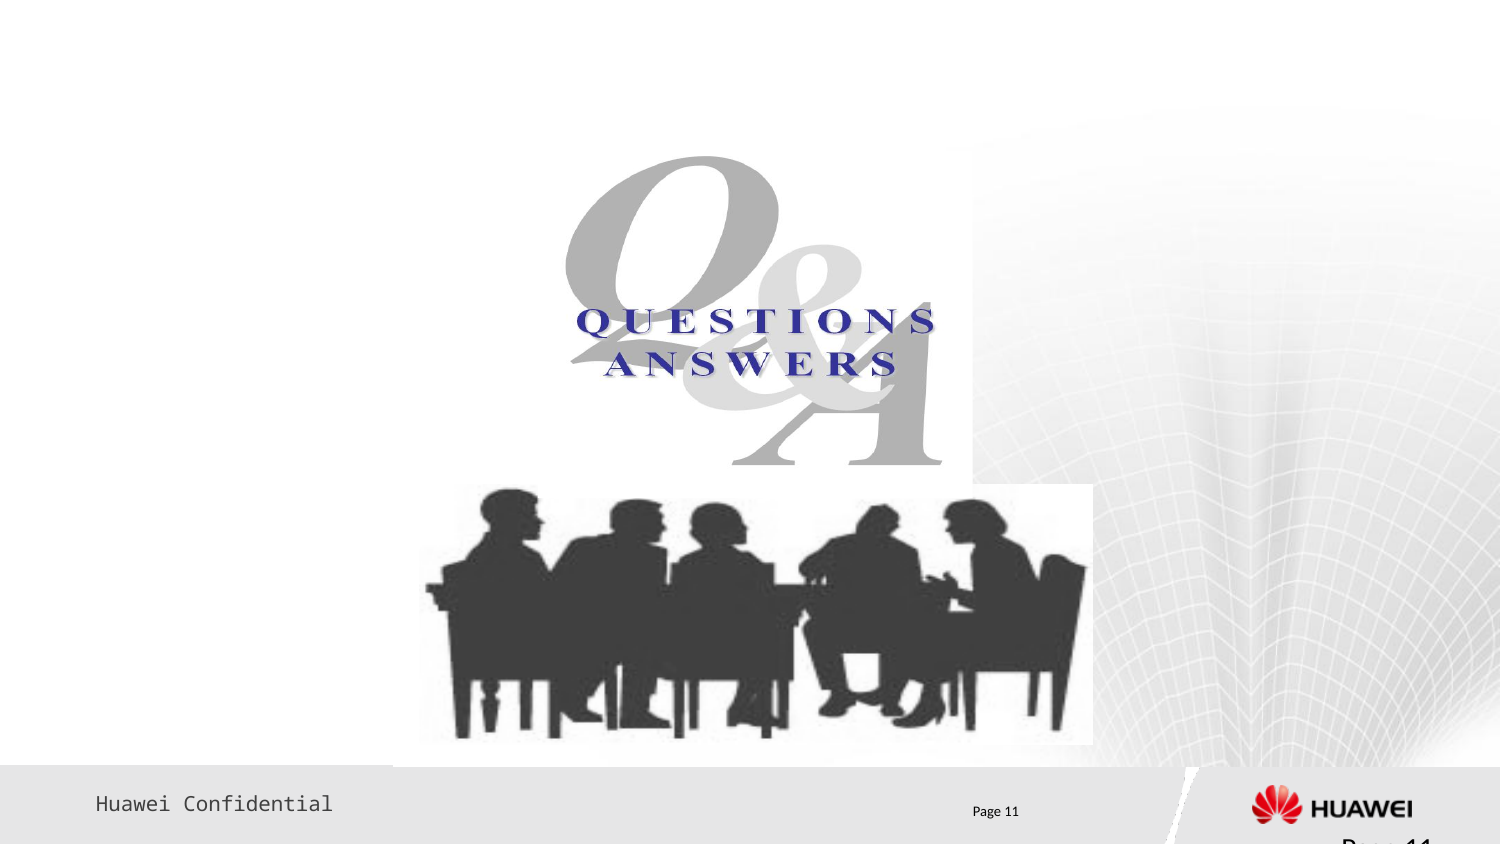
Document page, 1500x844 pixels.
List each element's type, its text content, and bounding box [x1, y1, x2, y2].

picture [0, 63, 1500, 844]
slide_number Page 10 [1326, 787, 1500, 844]
